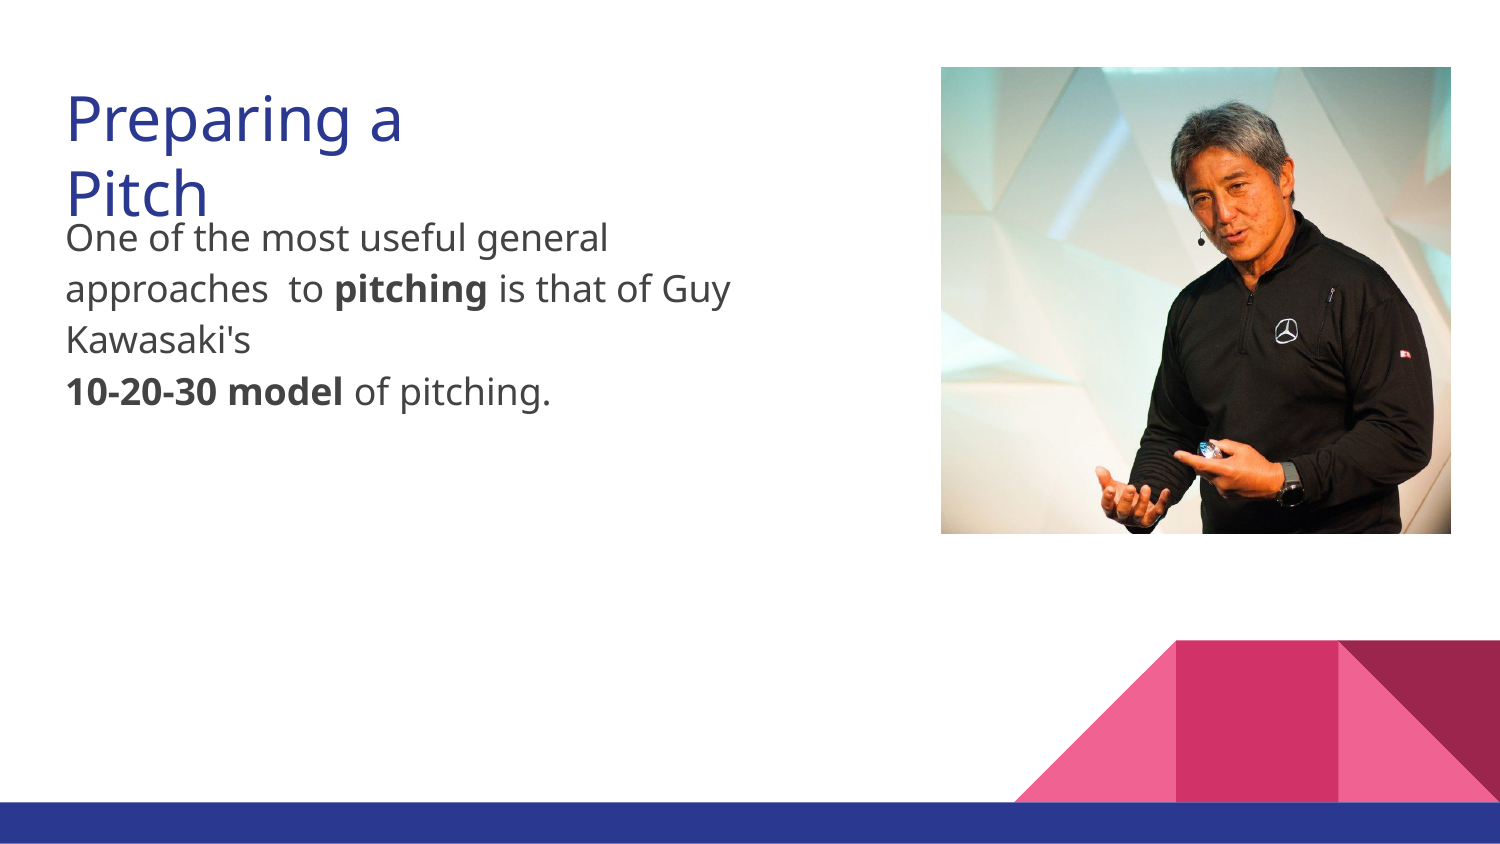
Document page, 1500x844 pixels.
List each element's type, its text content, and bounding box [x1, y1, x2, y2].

text_box One of the most useful general approaches to pitching is that of Guy Kawasaki's 10-20-30 model of pitching. [63, 205, 783, 413]
title Preparing a Pitch [63, 76, 542, 205]
picture [941, 66, 1451, 535]
